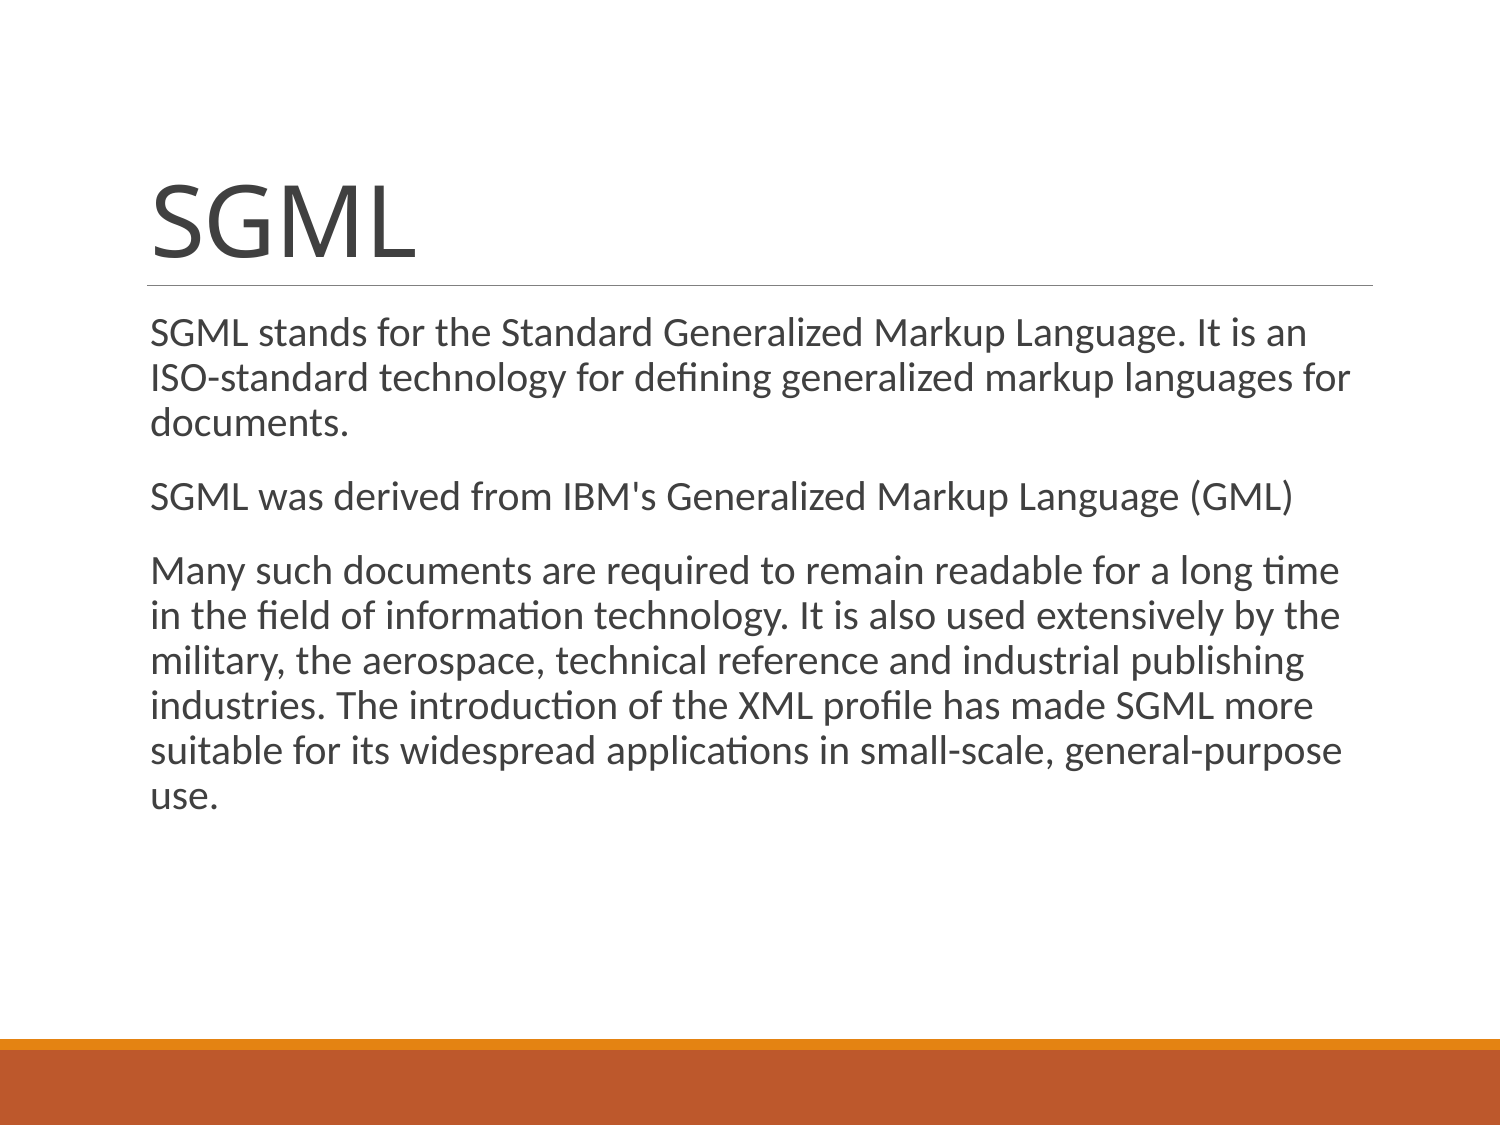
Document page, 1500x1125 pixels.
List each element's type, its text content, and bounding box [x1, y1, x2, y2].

list SGML stands for the Standard Generalized Markup Language. It is an ISO-standard technology for defining generalized markup languages for documents. SGML was derived from IBM's Generalized Markup Language (GML) Many such documents are required to remain readable for a long time in the field of information technology. It is also used extensively by the military, the aerospace, technical reference and industrial publishing industries. The introduction of the XML profile has made SGML more suitable for its widespread applications in small-scale, general-purpose use. [135, 302, 1373, 963]
title SGML [135, 47, 1373, 285]
